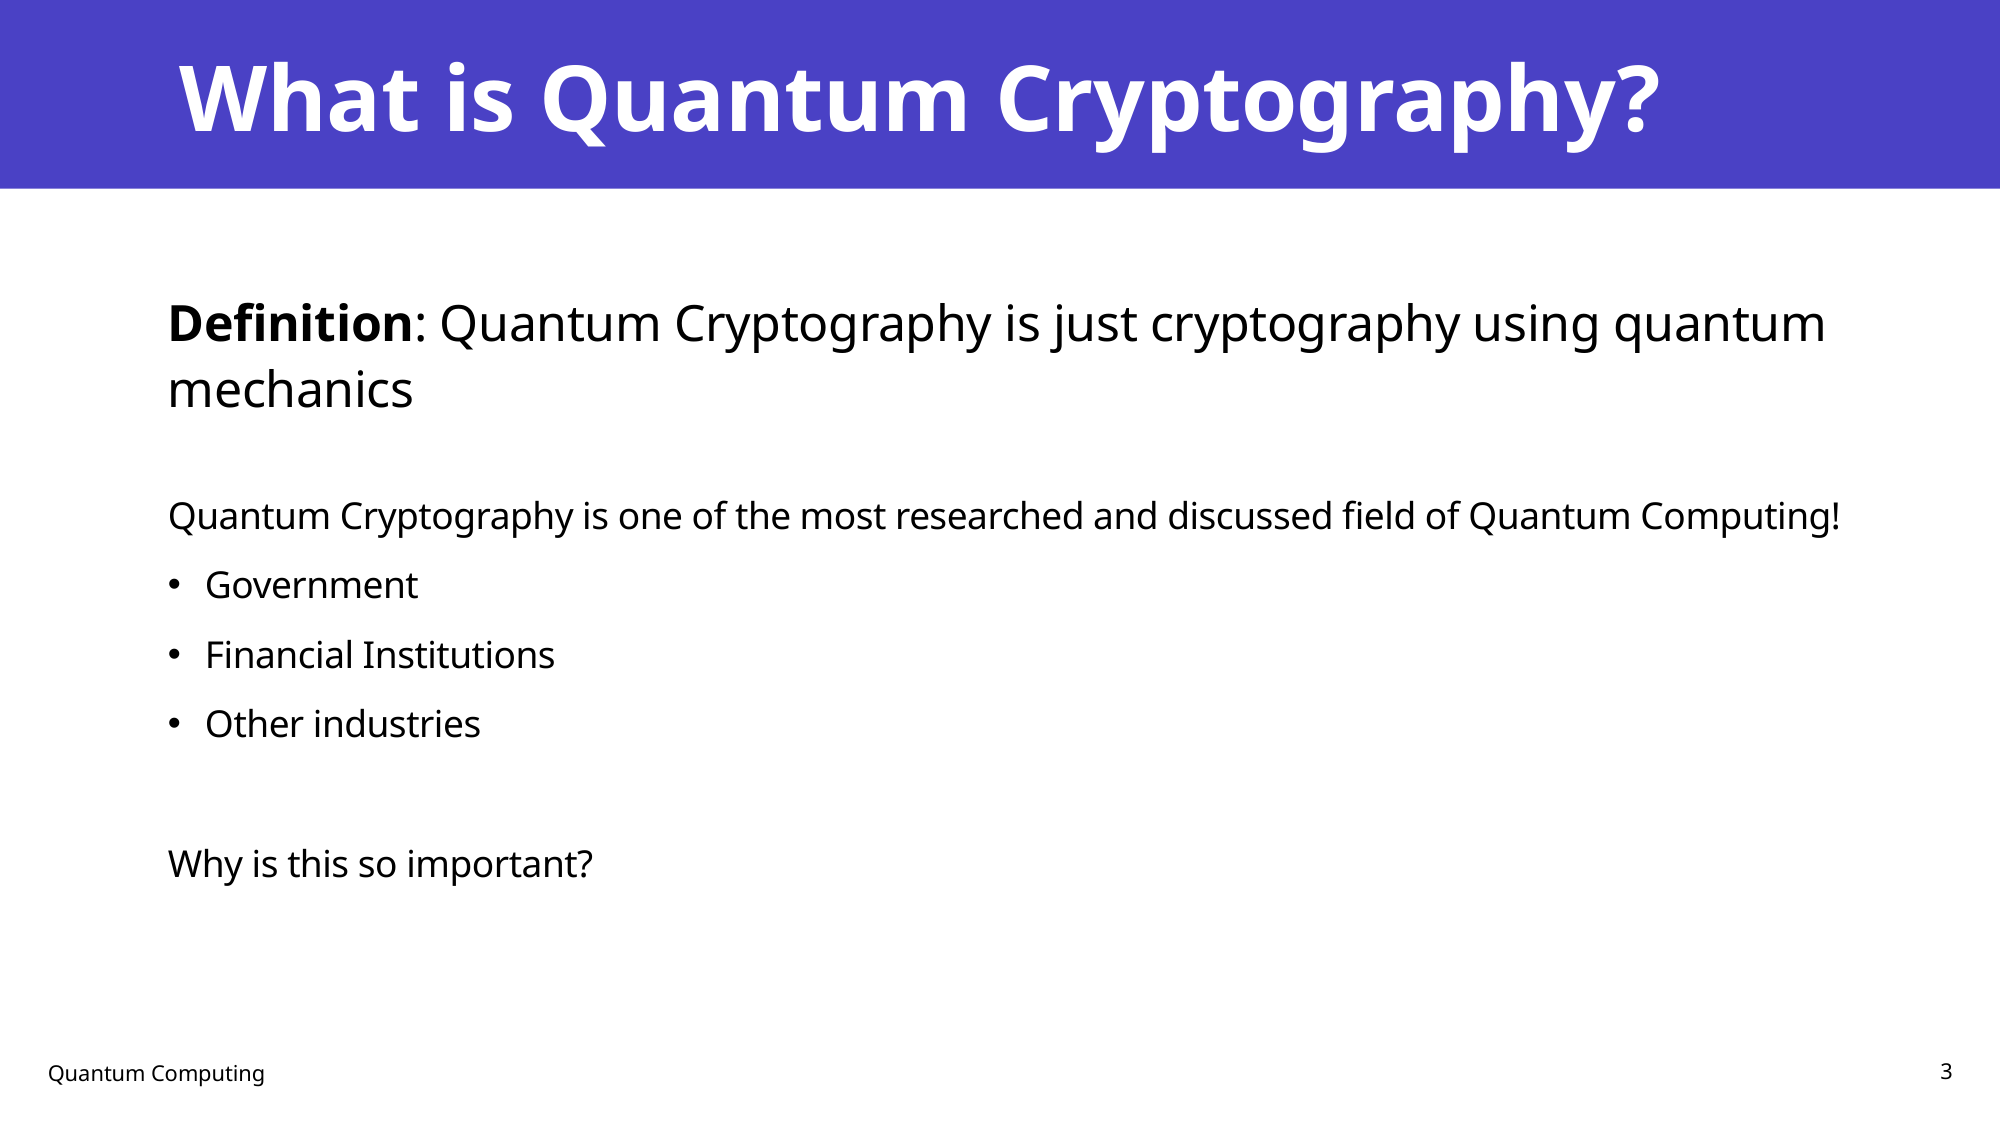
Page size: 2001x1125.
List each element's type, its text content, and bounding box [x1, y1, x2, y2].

slide_number 3 [1864, 1042, 1968, 1103]
footer Quantum Computing [33, 1042, 827, 1103]
list Definition: Quantum Cryptography is just cryptography using quantum mechanics [152, 278, 1848, 461]
text_box Quantum Cryptography is one of the most researched and discussed field of Quantum Computing! Government Financial Institutions Other industries Why is this so important? [152, 480, 1907, 896]
title What is Quantum Cryptography? [164, 31, 1710, 159]
